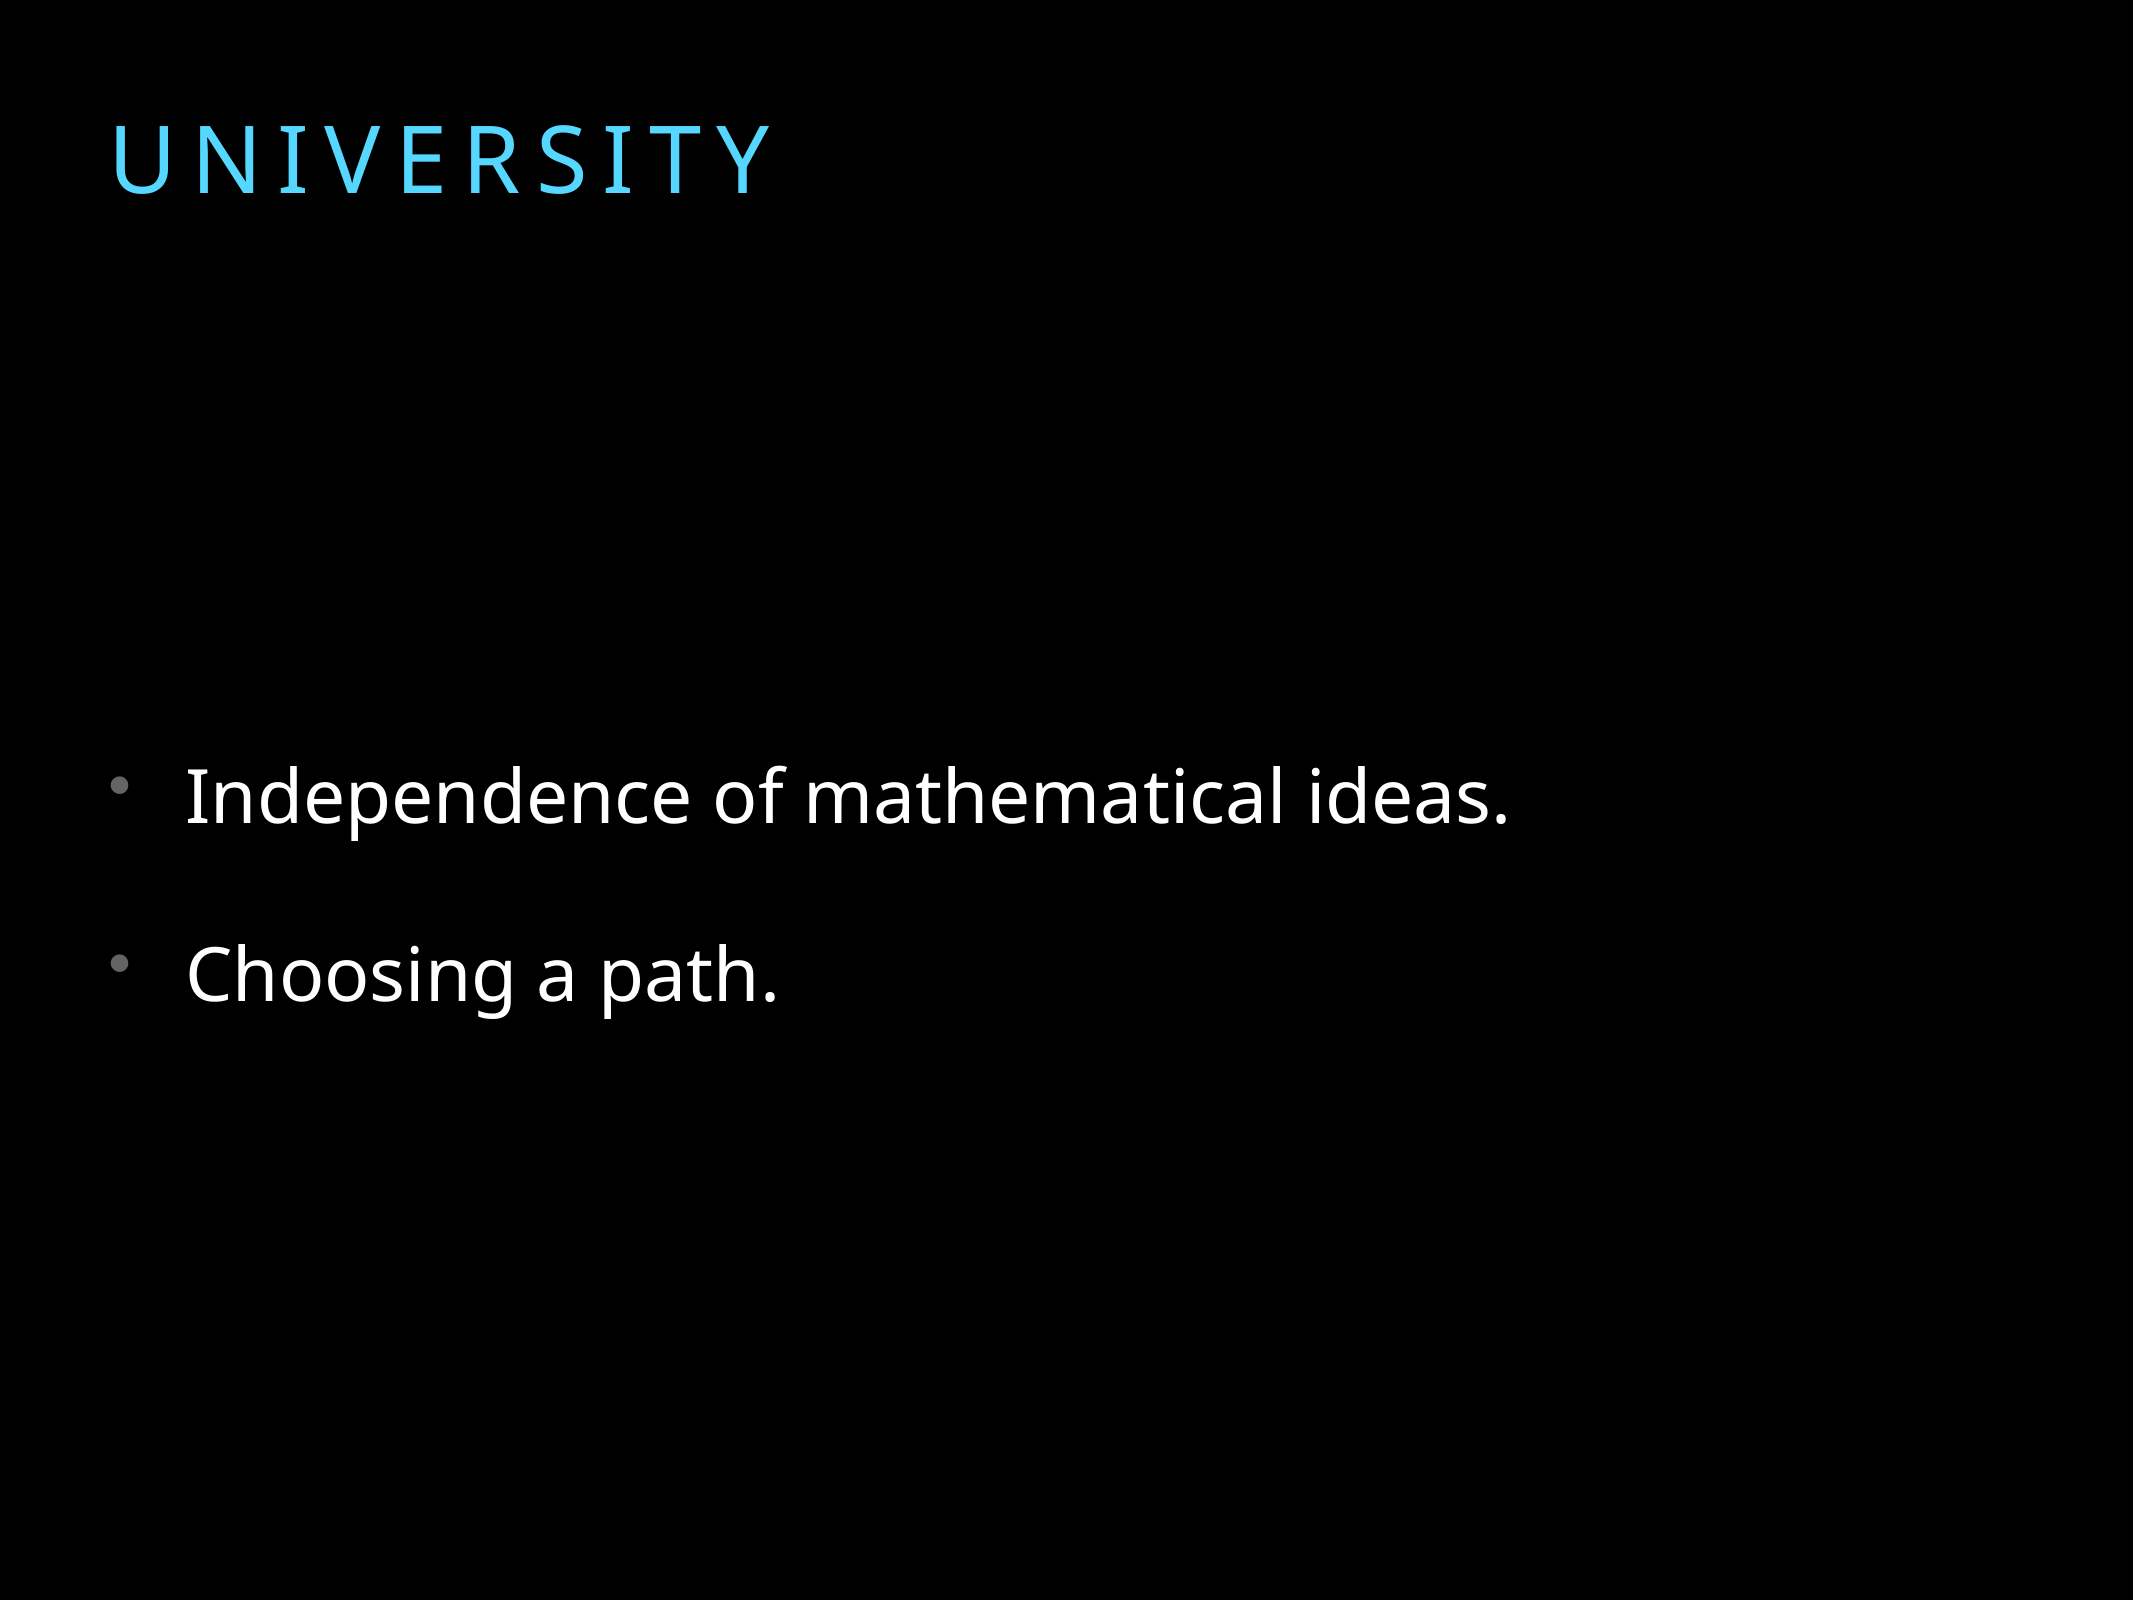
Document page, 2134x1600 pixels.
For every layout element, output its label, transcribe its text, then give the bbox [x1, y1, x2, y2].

title University [107, 99, 2026, 330]
list Independence of mathematical ideas. Choosing a path. [107, 330, 2026, 1434]
